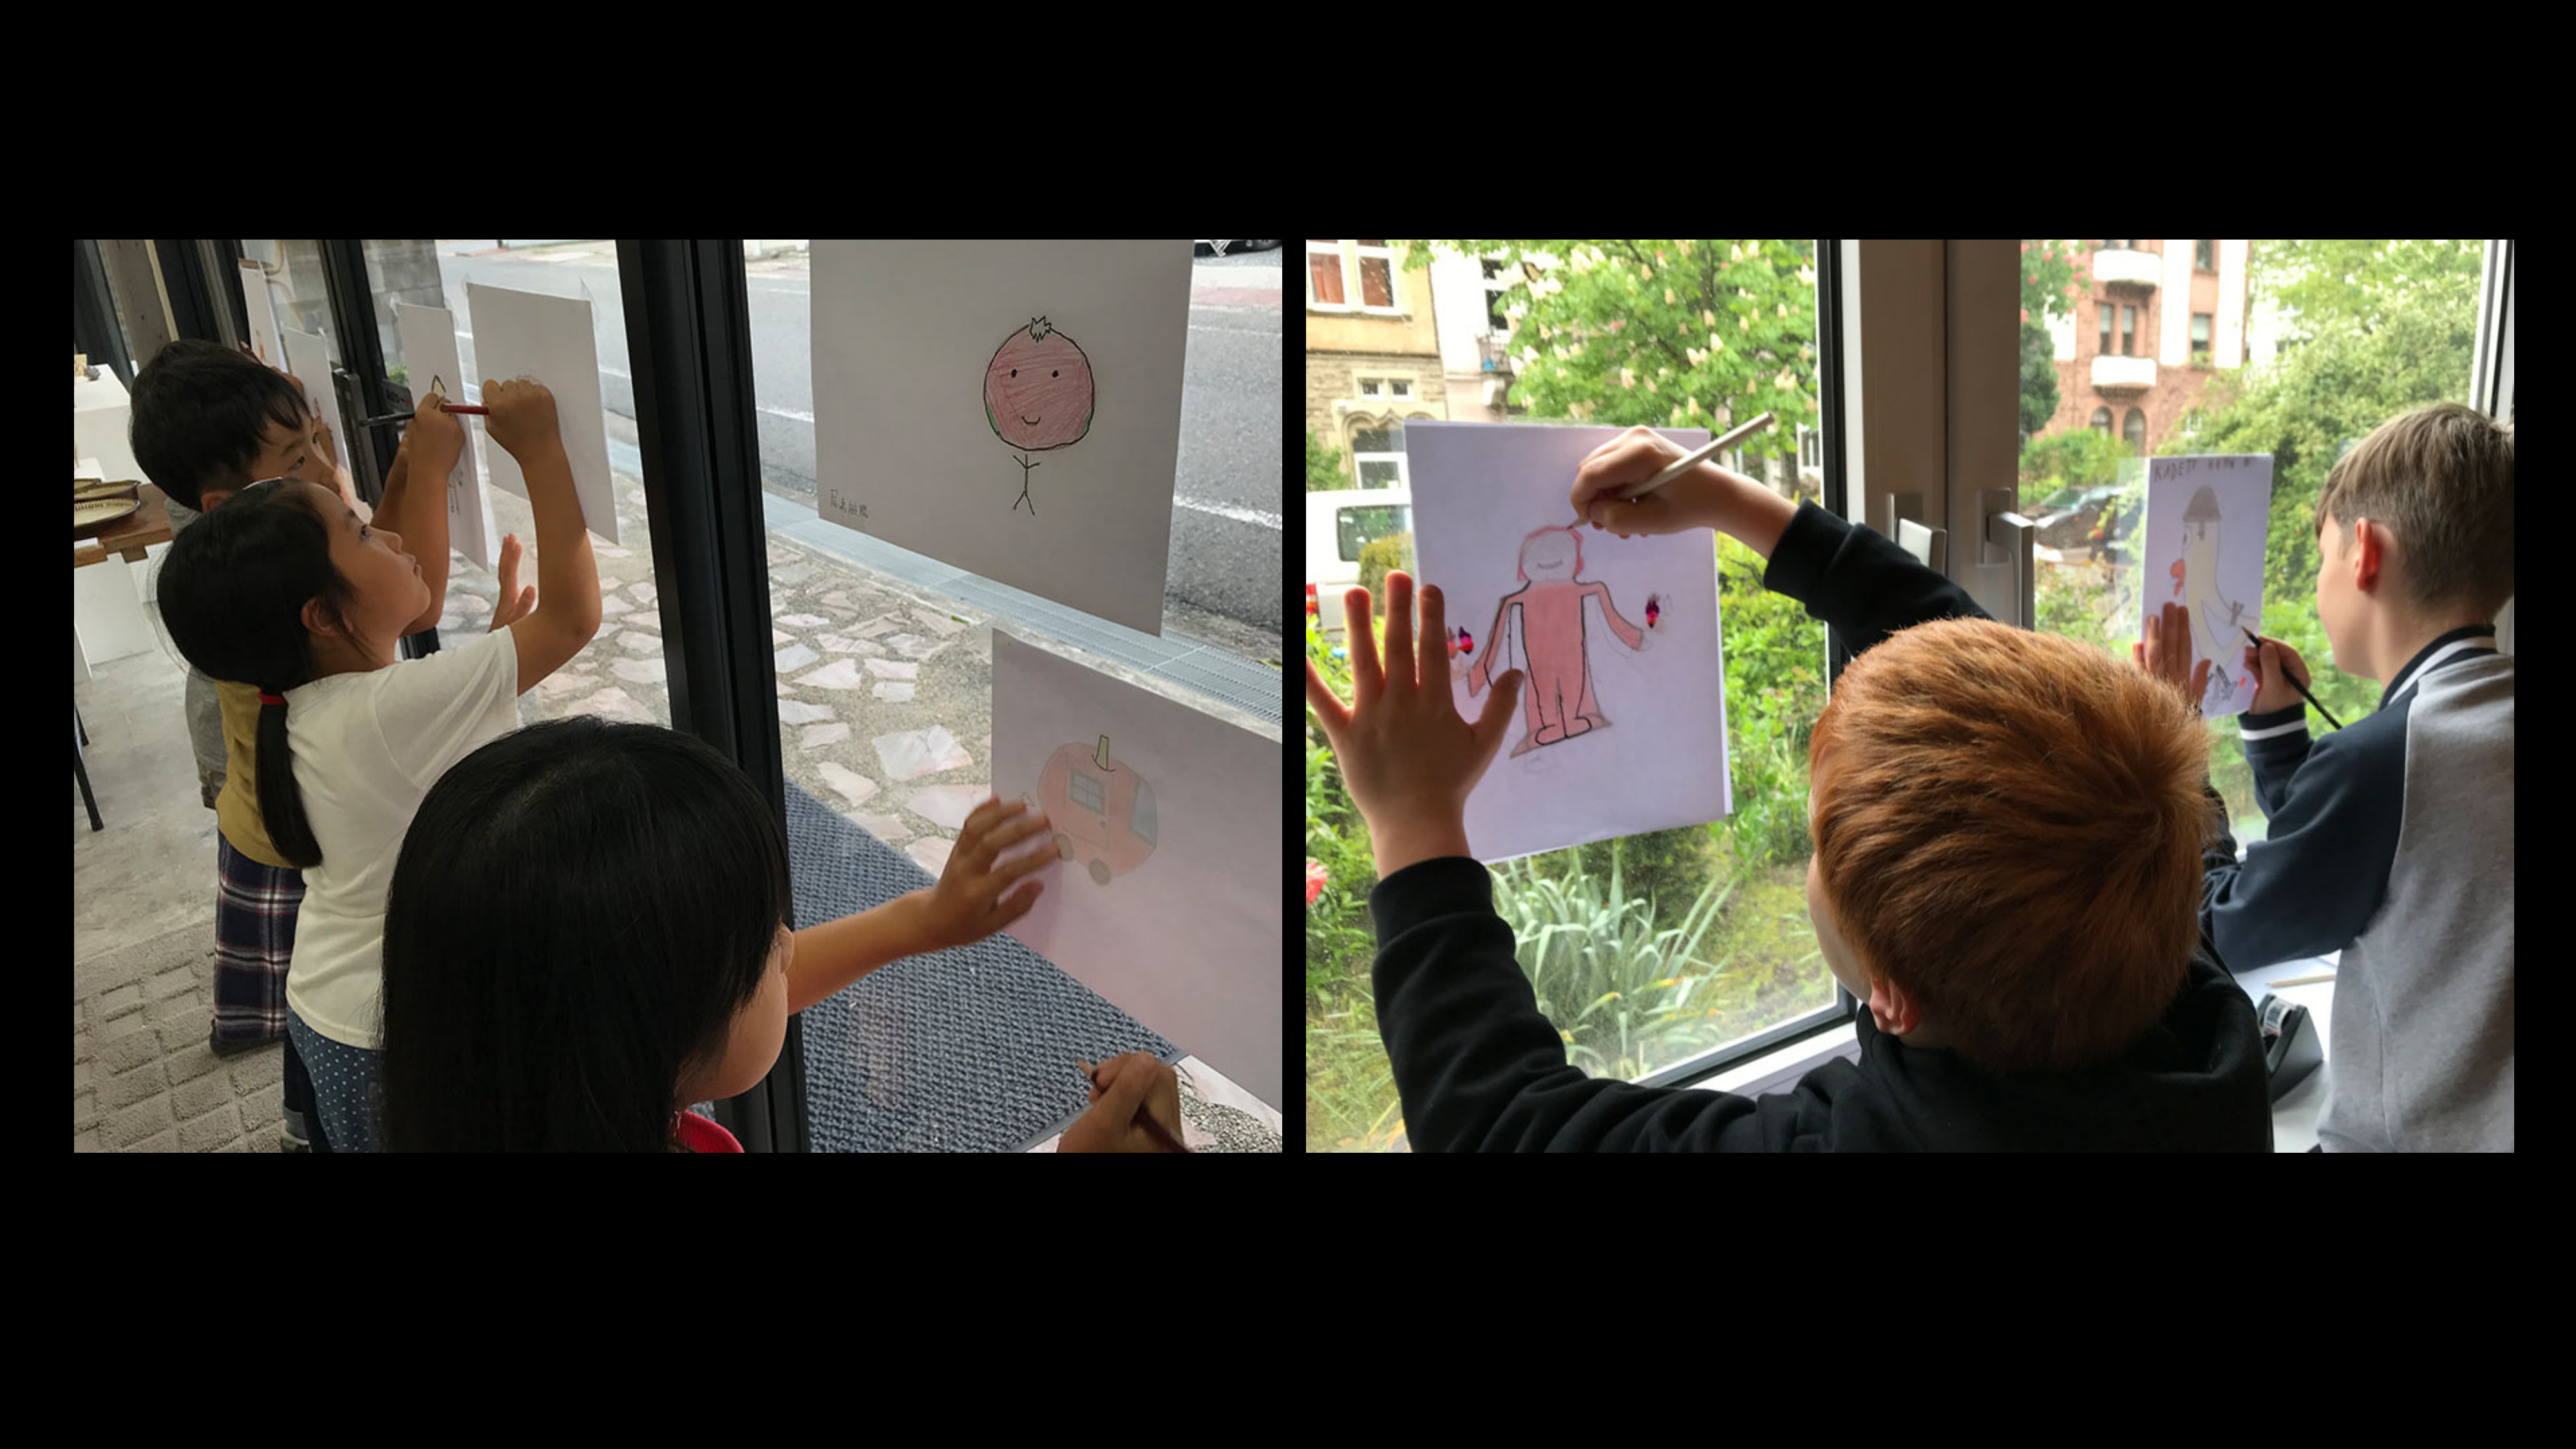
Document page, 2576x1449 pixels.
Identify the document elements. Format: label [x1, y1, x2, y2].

picture [74, 240, 1282, 1153]
picture [1305, 240, 2514, 1153]
